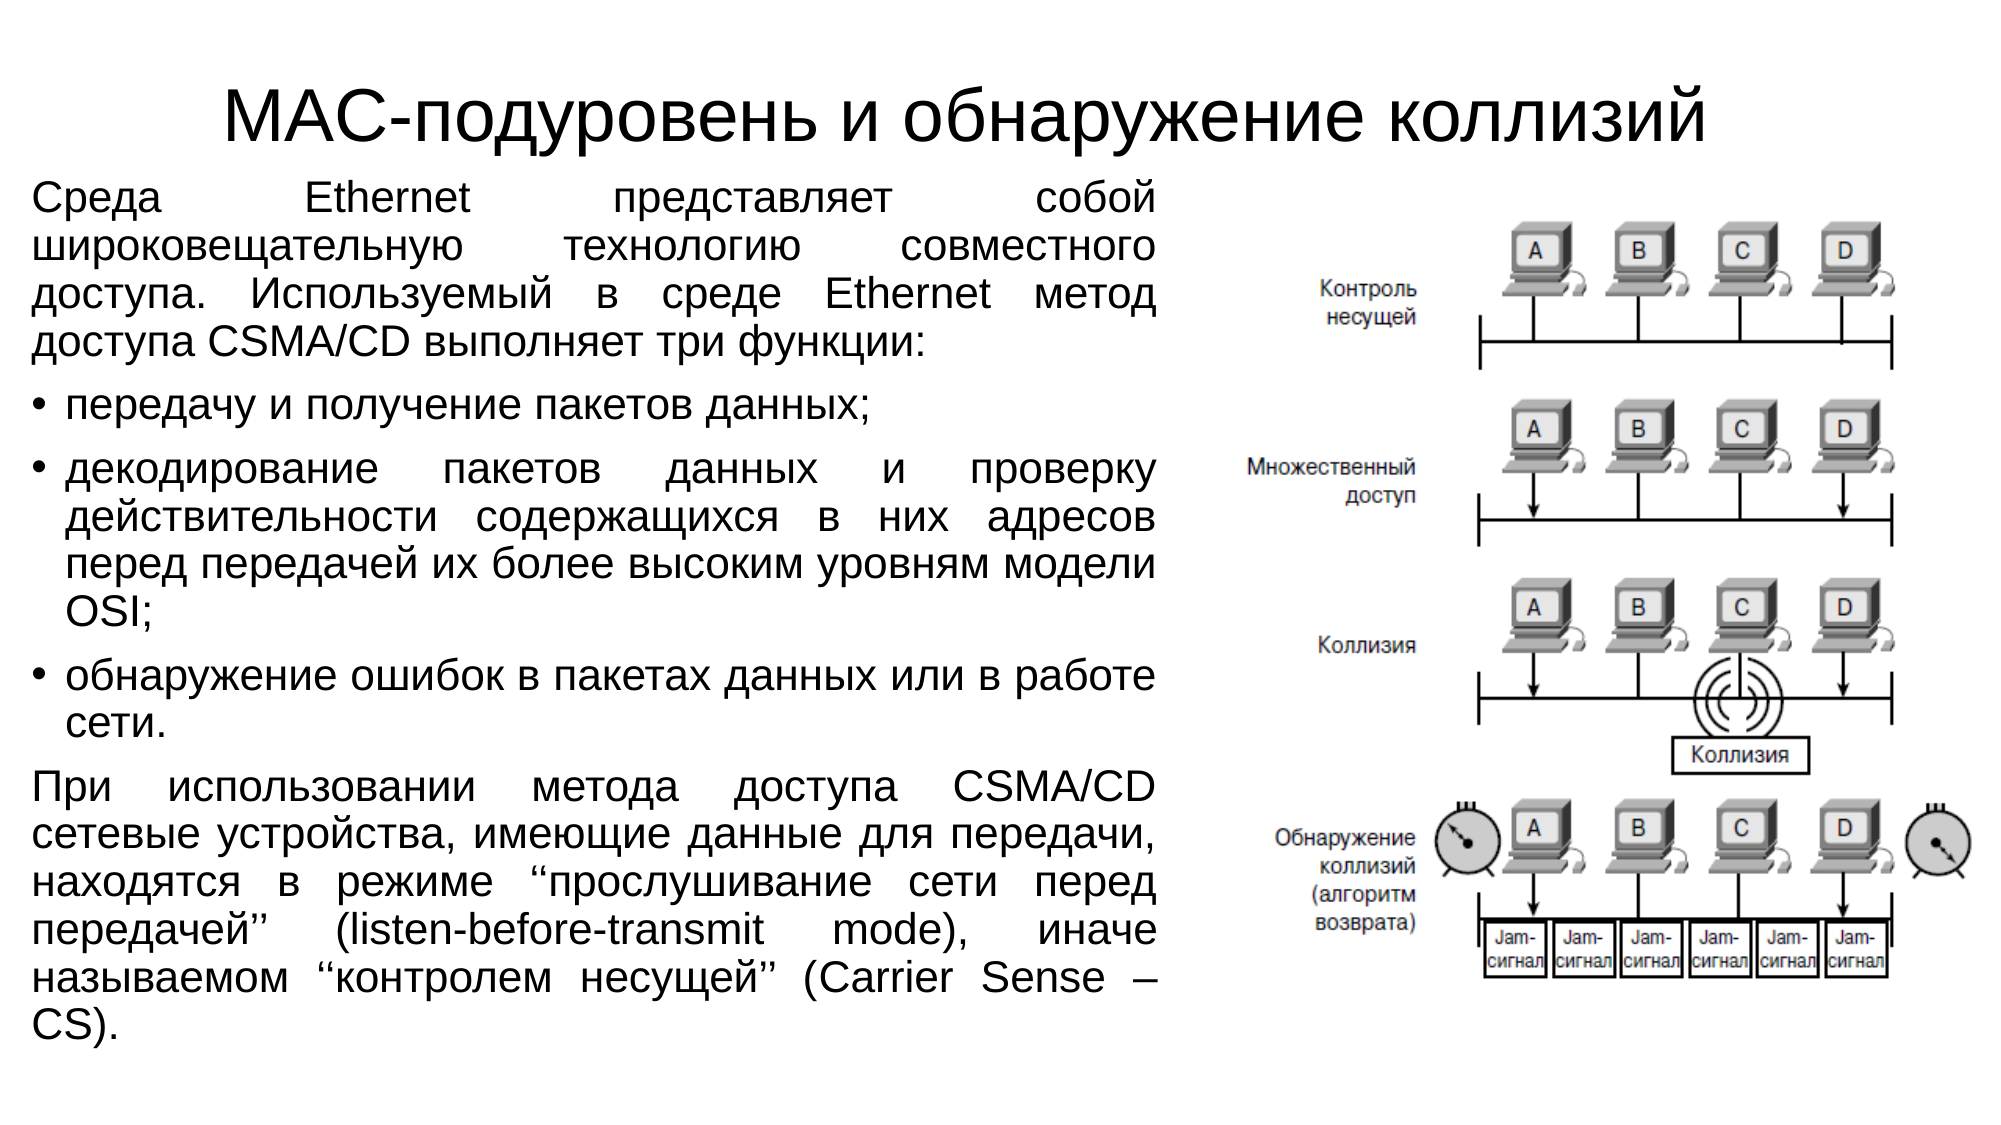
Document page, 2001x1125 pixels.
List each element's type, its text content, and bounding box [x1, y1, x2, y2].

picture [1199, 198, 2000, 999]
title MAC-подуровень и обнаружение коллизий [206, 60, 1797, 174]
list Среда Ethernet представляет собой широковещательную технологию совместного доступа. Используемый в среде Ethernet метод доступа CSMA/CD выполняет три функции: передачу и получение пакетов данных; декодирование пакетов данных и проверку действительности содержащихся в них адресов перед передачей их более высоким уровням модели OSI; обнаружение ошибок в пакетах данных или в работе сети. При использовании метода доступа CSMA/CD сетевые устройства, имеющие данные для передачи, находятся в режиме ‘‘прослушивание сети перед передачей’’ (listen-before-transmit mode), иначе называемом ‘‘контролем несущей’’ (Carrier Sense – CS). [16, 167, 1173, 1065]
